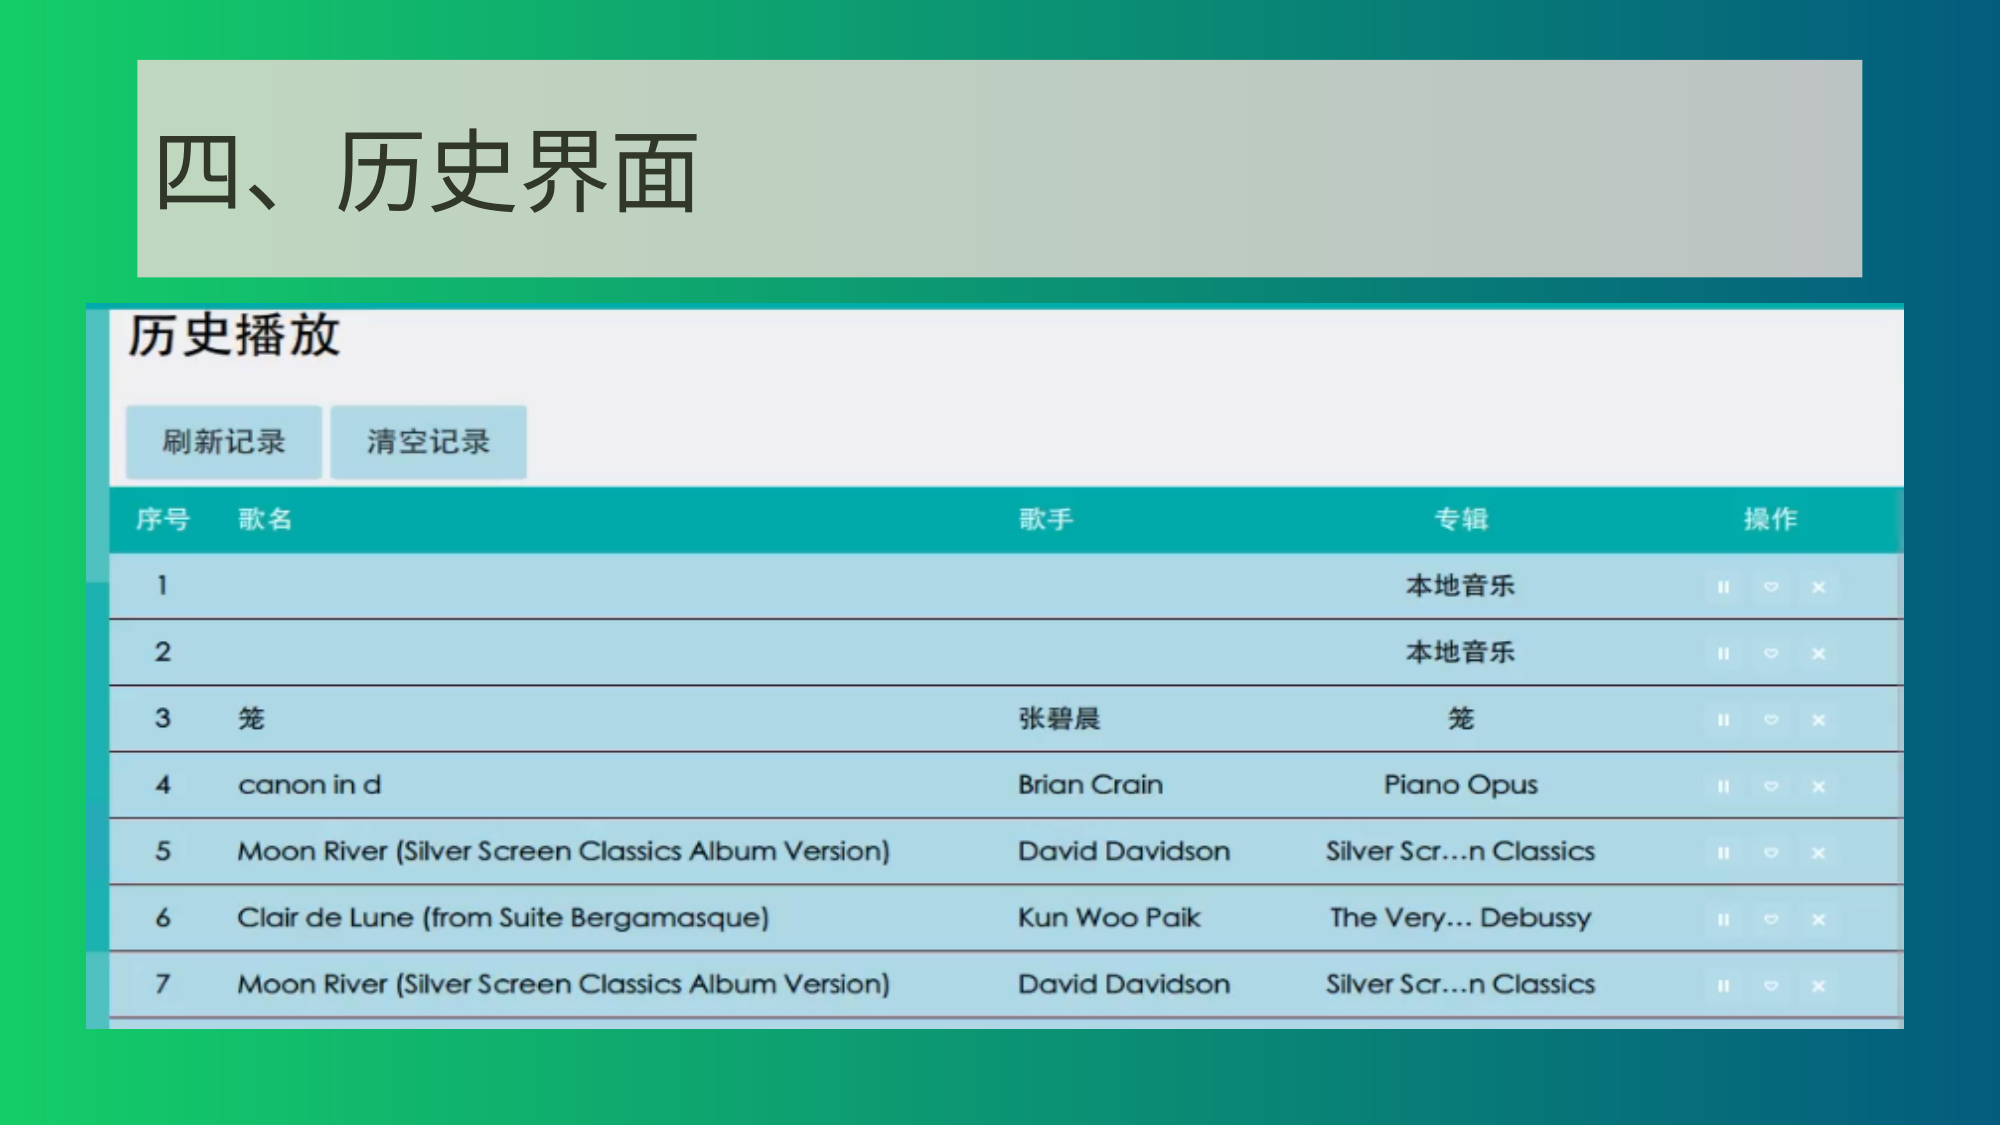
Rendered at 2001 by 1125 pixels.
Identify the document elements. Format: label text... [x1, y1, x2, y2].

title 四、历史界面 [137, 59, 1863, 278]
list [86, 303, 1904, 1029]
